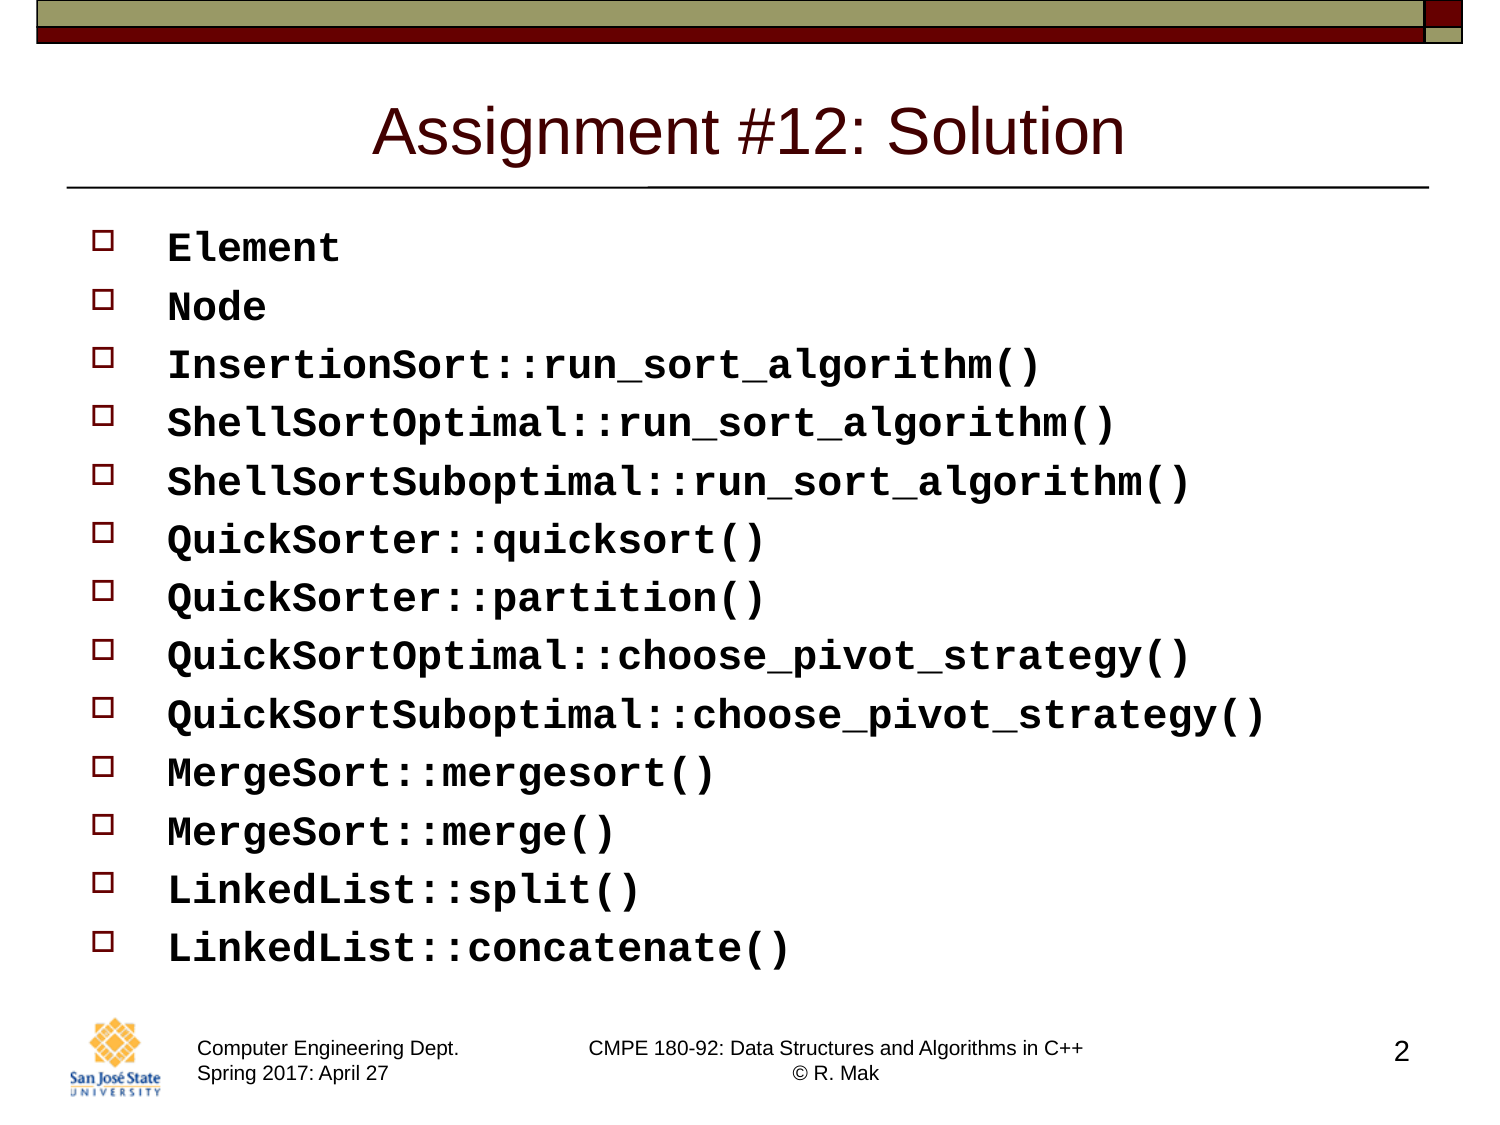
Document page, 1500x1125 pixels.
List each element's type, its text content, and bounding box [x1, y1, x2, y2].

slide_number 2 [1112, 1025, 1425, 1100]
list Element Node InsertionSort::run_sort_algorithm() ShellSortOptimal::run_sort_algorithm() ShellSortSuboptimal::run_sort_algorithm() QuickSorter::quicksort() QuickSorter::partition() QuickSortOptimal::choose_pivot_strategy() QuickSortSuboptimal::choose_pivot_strategy() MergeSort::mergesort() MergeSort::merge() LinkedList::split() LinkedList::concatenate() [75, 212, 1425, 1006]
title Assignment #12: Solution [75, 67, 1425, 175]
picture [60, 1012, 166, 1112]
